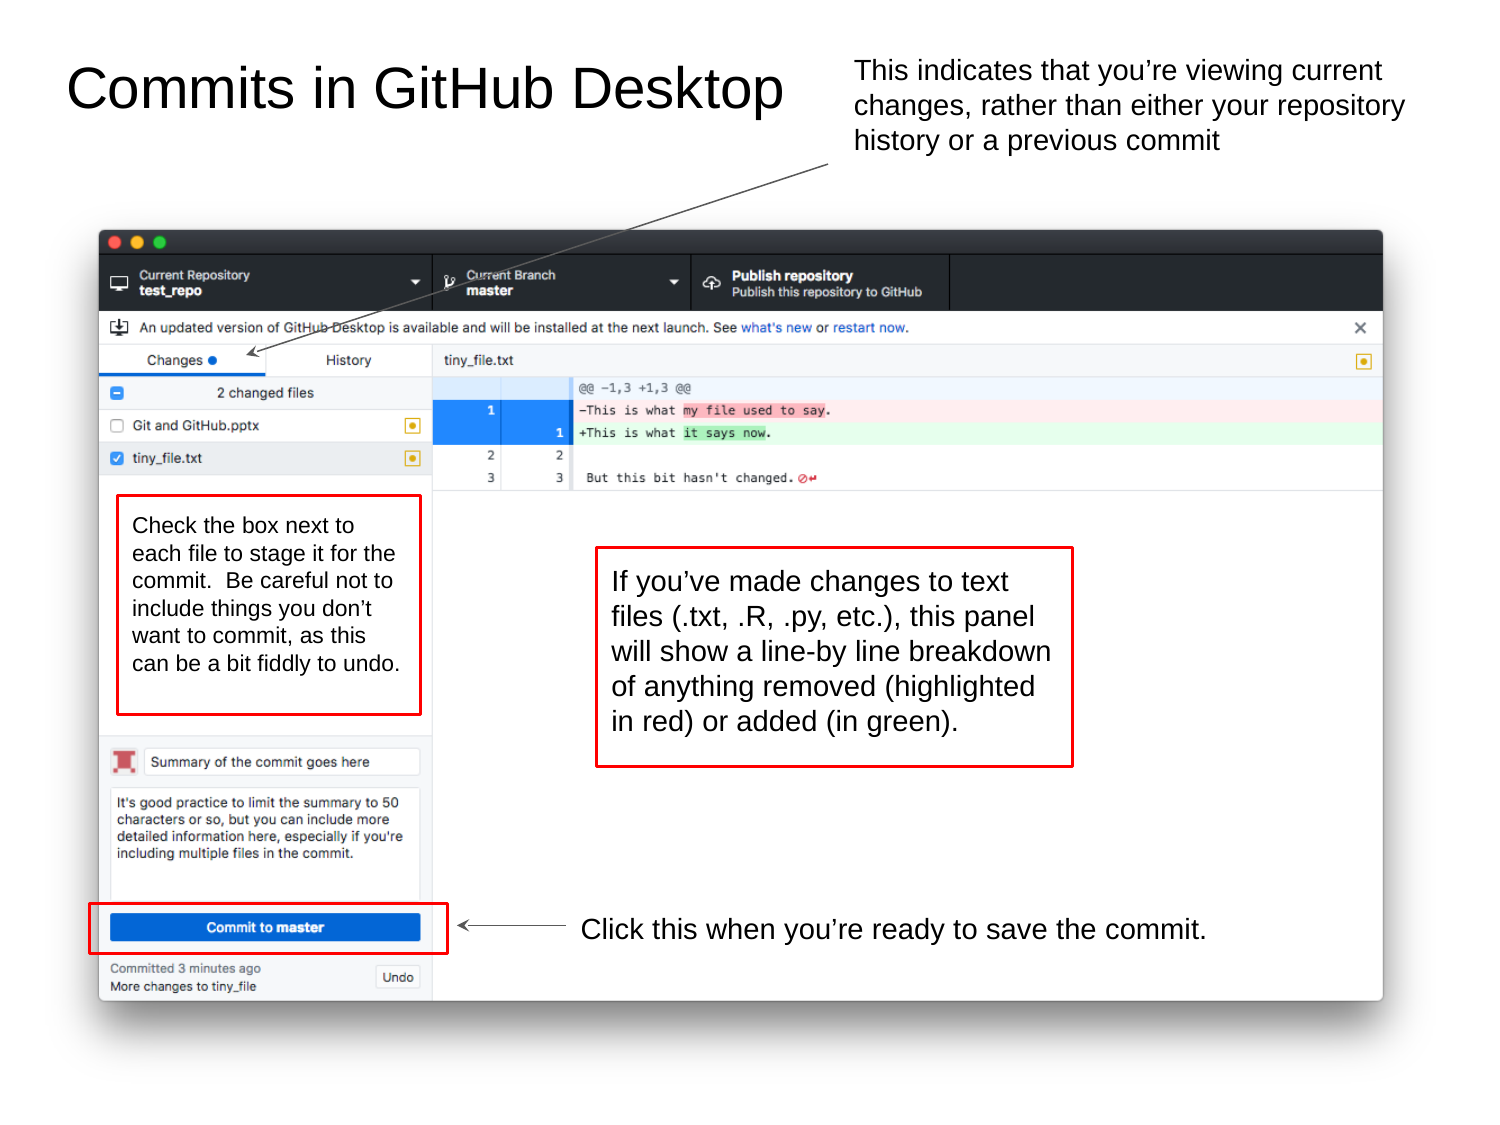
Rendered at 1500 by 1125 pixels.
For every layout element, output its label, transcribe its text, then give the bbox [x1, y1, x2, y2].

text_box This indicates that you’re viewing current changes, rather than either your repository history or a previous commit [838, 36, 1449, 160]
title Commits in GitHub Desktop [51, 35, 1449, 161]
picture [41, 194, 1441, 1091]
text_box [245, 163, 829, 356]
